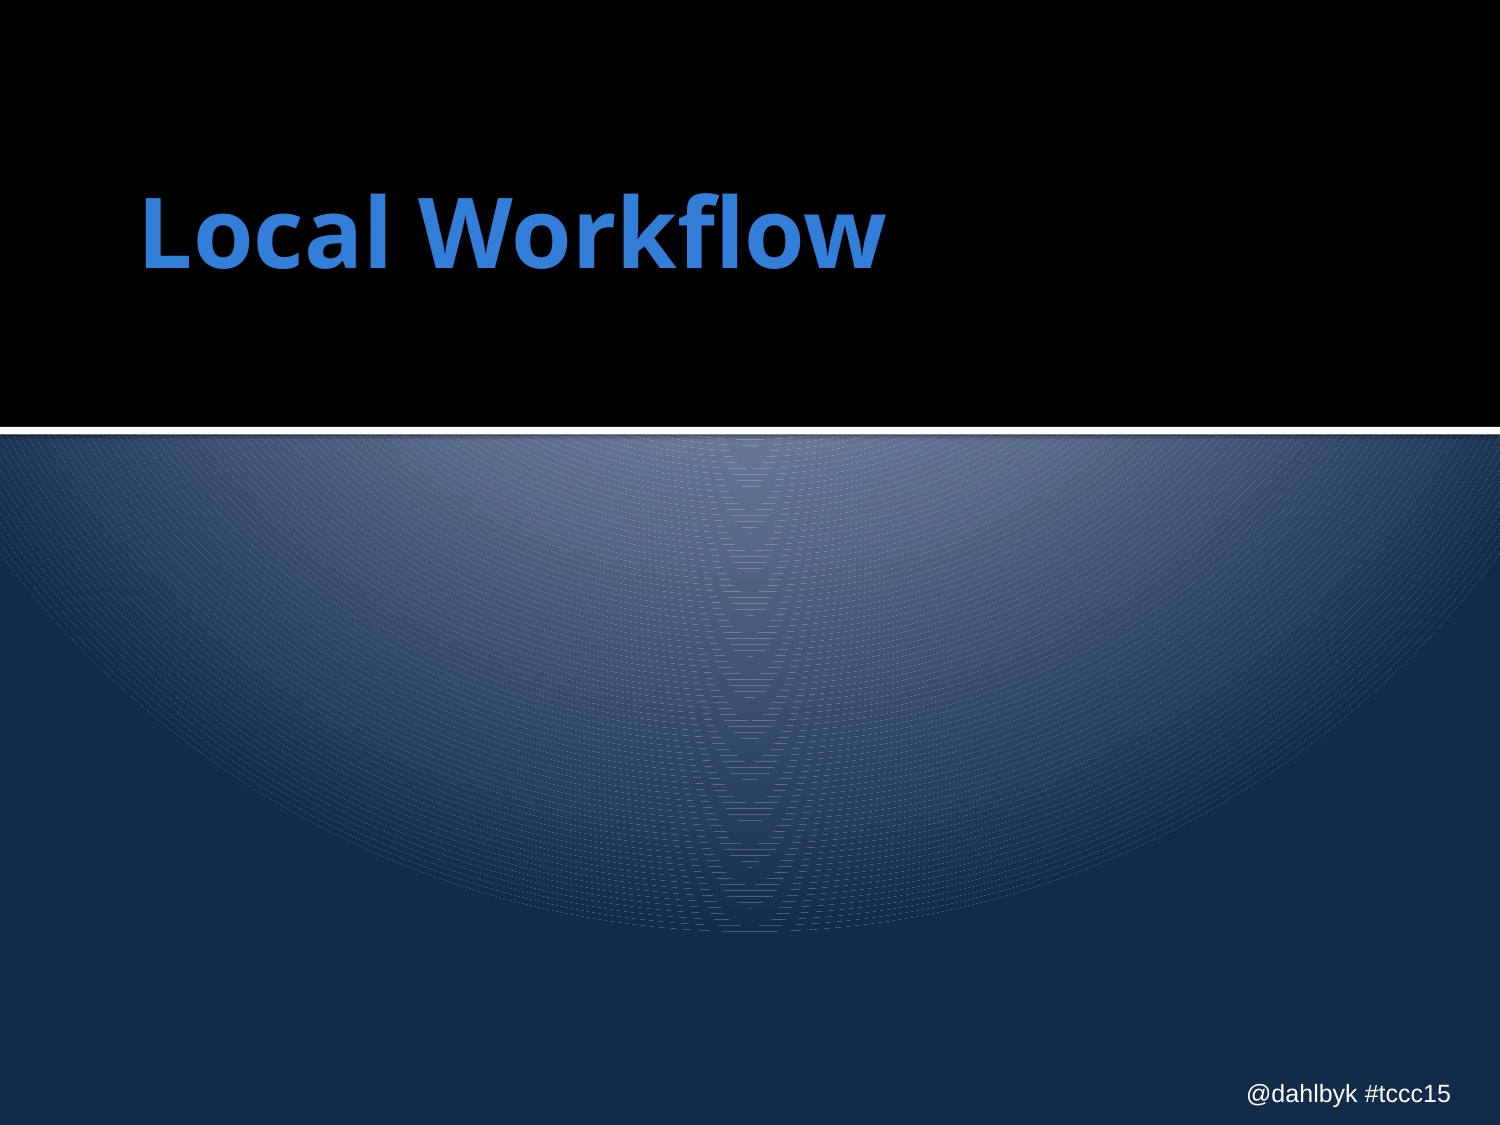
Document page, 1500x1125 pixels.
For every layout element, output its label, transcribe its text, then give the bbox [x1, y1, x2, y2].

slide_number @dahlbyk #tccc15 [1074, 1062, 1467, 1108]
title Local Workflow [123, 19, 1438, 288]
